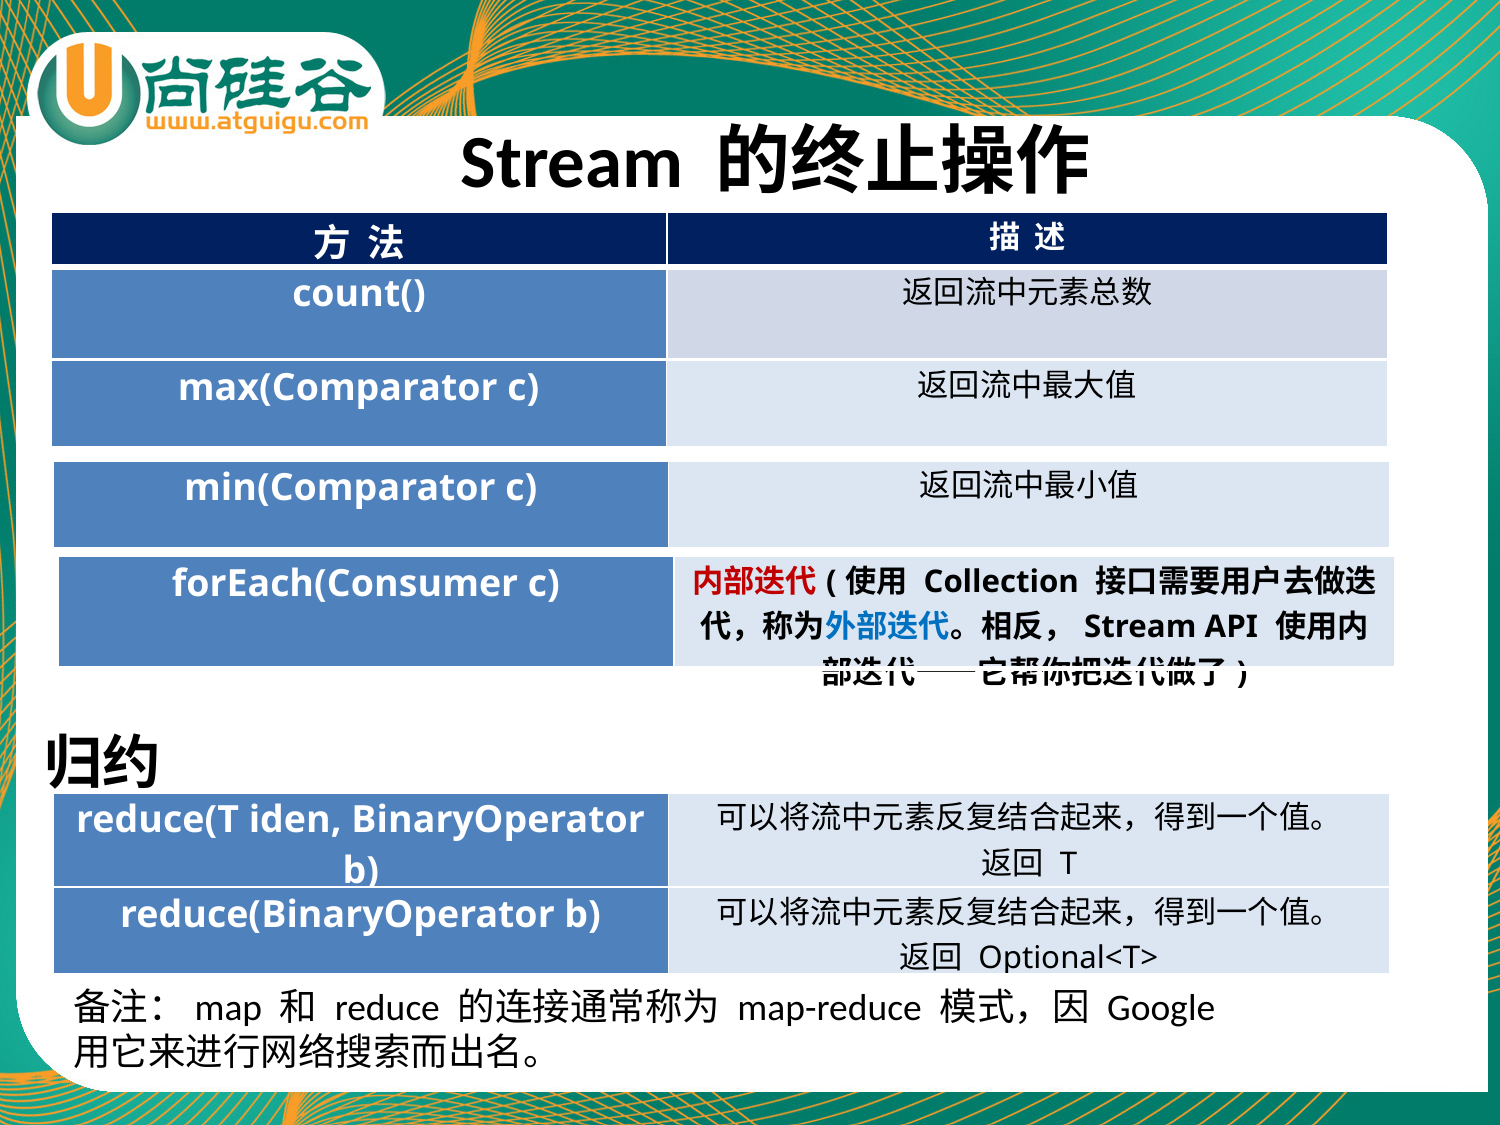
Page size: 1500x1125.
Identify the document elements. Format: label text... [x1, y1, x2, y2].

picture [0, 0, 1500, 1125]
table_header forEach(Consumer c) [59, 557, 673, 666]
table_cell 返回流中元素总数 [668, 270, 1387, 358]
text_box 备注：map 和 reduce 的连接通常称为 map-reduce 模式，因 Google 用它来进行网络搜索而出名。 [58, 975, 1276, 1125]
table_header 可以将流中元素反复结合起来，得到一个值。 返回 Optional<T> [669, 888, 1389, 973]
table_header 返回流中最大值 [667, 361, 1387, 446]
table_header min(Comparator c) [54, 462, 668, 547]
table_header 描 述 [668, 213, 1387, 264]
table_header reduce(T iden, BinaryOperator b) [54, 803, 668, 886]
table_header max(Comparator c) [52, 361, 666, 446]
text_box 归约 [29, 704, 1447, 803]
table_header reduce(BinaryOperator b) [54, 888, 668, 973]
table_header 方 法 [52, 213, 666, 264]
table_header 返回流中最小值 [669, 462, 1389, 547]
table_header 可以将流中元素反复结合起来，得到一个值。 返回 T [669, 803, 1389, 886]
table_cell count() [52, 270, 666, 358]
title Stream 的终止操作 [411, 90, 1140, 212]
table_header 内部迭代(使用 Collection 接口需要用户去做迭代，称为外部迭代。相反，Stream API 使用内部迭代——它帮你把迭代做了) [675, 557, 1394, 666]
